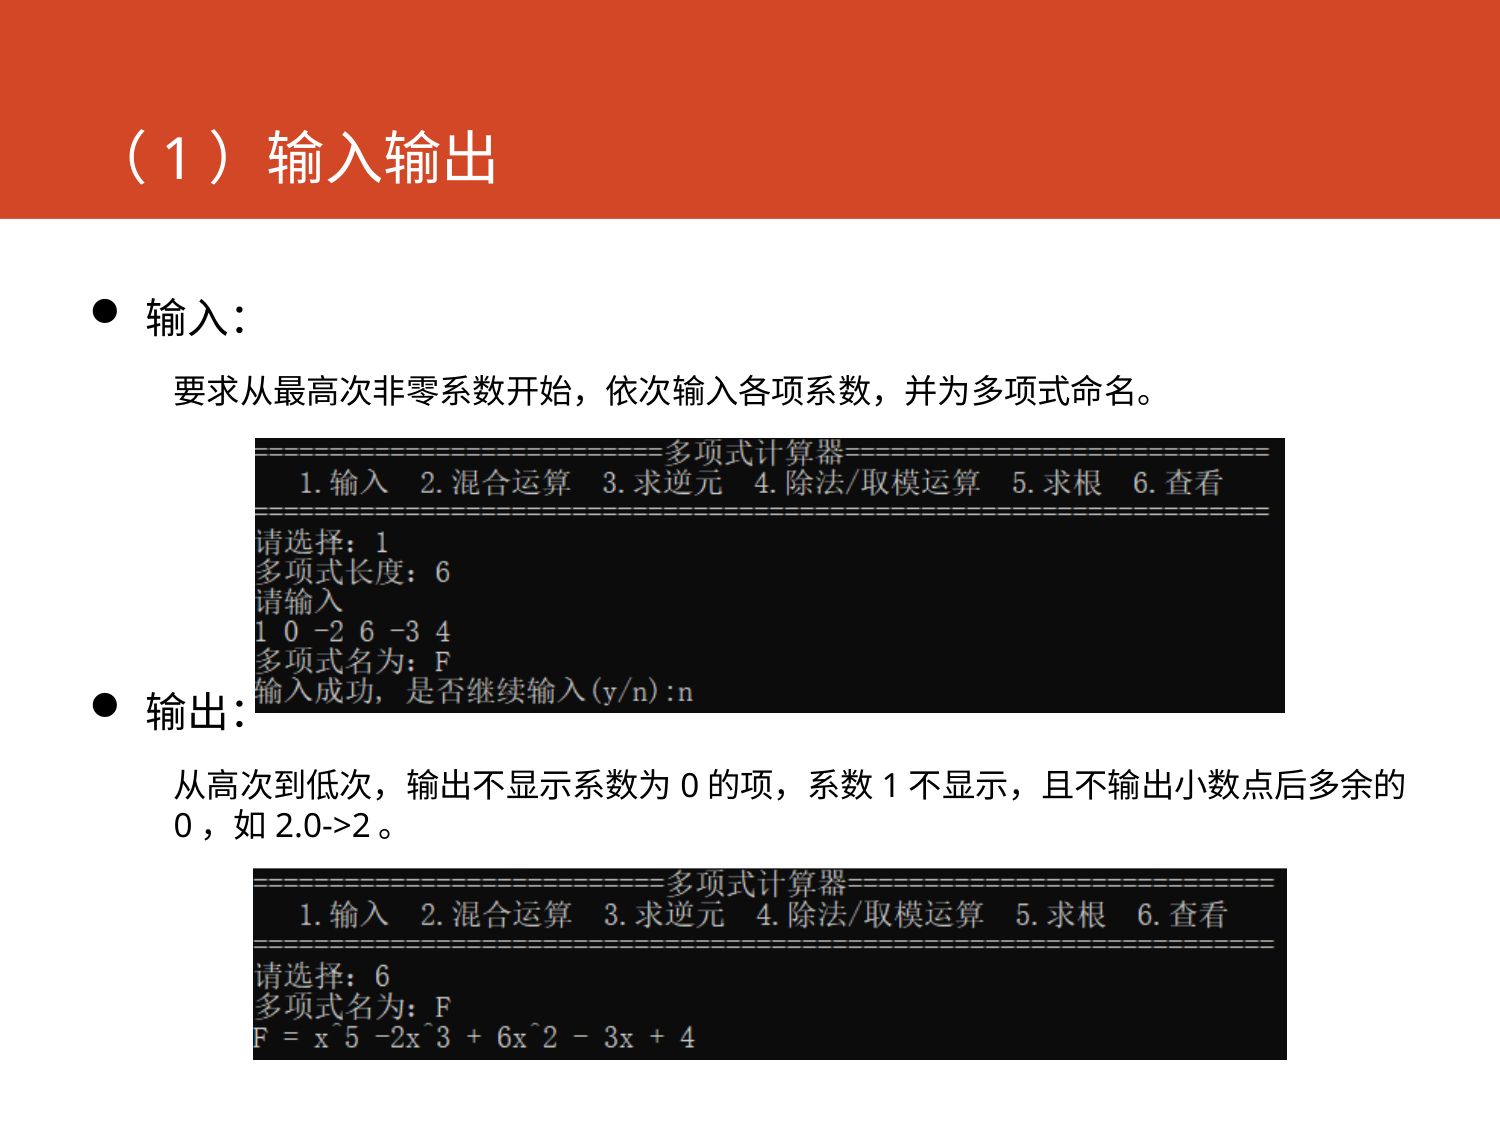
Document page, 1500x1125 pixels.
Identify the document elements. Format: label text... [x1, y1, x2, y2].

list 输入： 要求从最高次非零系数开始，依次输入各项系数，并为多项式命名。 输出： 从高次到低次，输出不显示系数为0的项，系数1不显示，且不输出小数点后多余的0，如2.0->2。 [74, 283, 1467, 1059]
picture [255, 438, 1285, 713]
picture [253, 867, 1287, 1060]
title （1）输入输出 [74, 0, 1397, 199]
